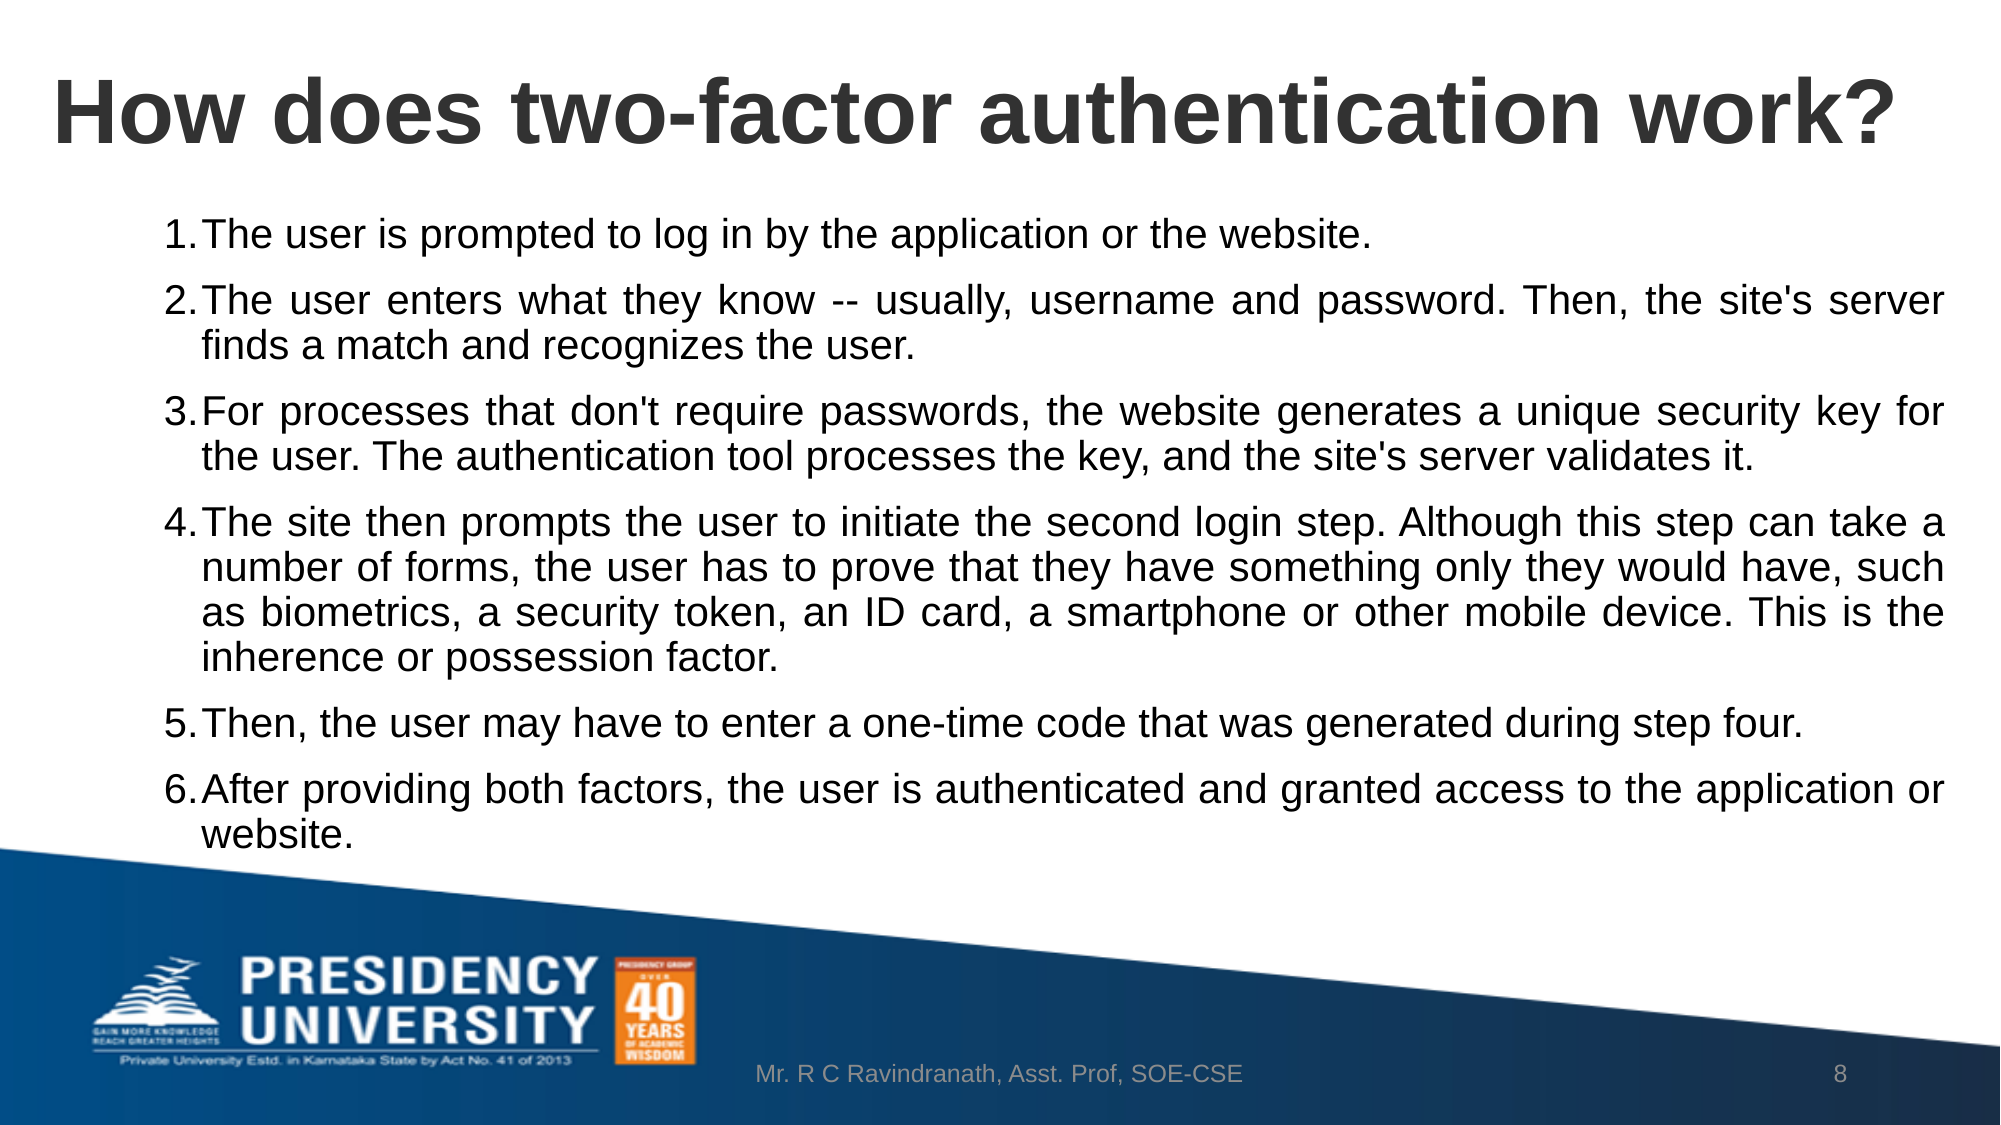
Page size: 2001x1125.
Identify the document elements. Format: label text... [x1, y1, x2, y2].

title How does two-factor authentication work? [37, 59, 1975, 278]
picture [0, 845, 2000, 1125]
list The user is prompted to log in by the application or the website. The user enters what they know -- usually, username and password. Then, the site's server finds a match and recognizes the user. For processes that don't require passwords, the website generates a unique security key for the user. The authentication tool processes the key, and the site's server validates it. The site then prompts the user to initiate the second login step. Although this step can take a number of forms, the user has to prove that they have something only they would have, such as biometrics, a security token, an ID card, a smartphone or other mobile device. This is the inherence or possession factor. Then, the user may have to enter a one-time code that was generated during step four. After providing both factors, the user is authenticated and granted access to the application or website. [148, 205, 1962, 920]
slide_number 8 [1412, 1042, 1863, 1103]
footer Mr. R C Ravindranath, Asst. Prof, SOE-CSE [662, 1042, 1338, 1103]
